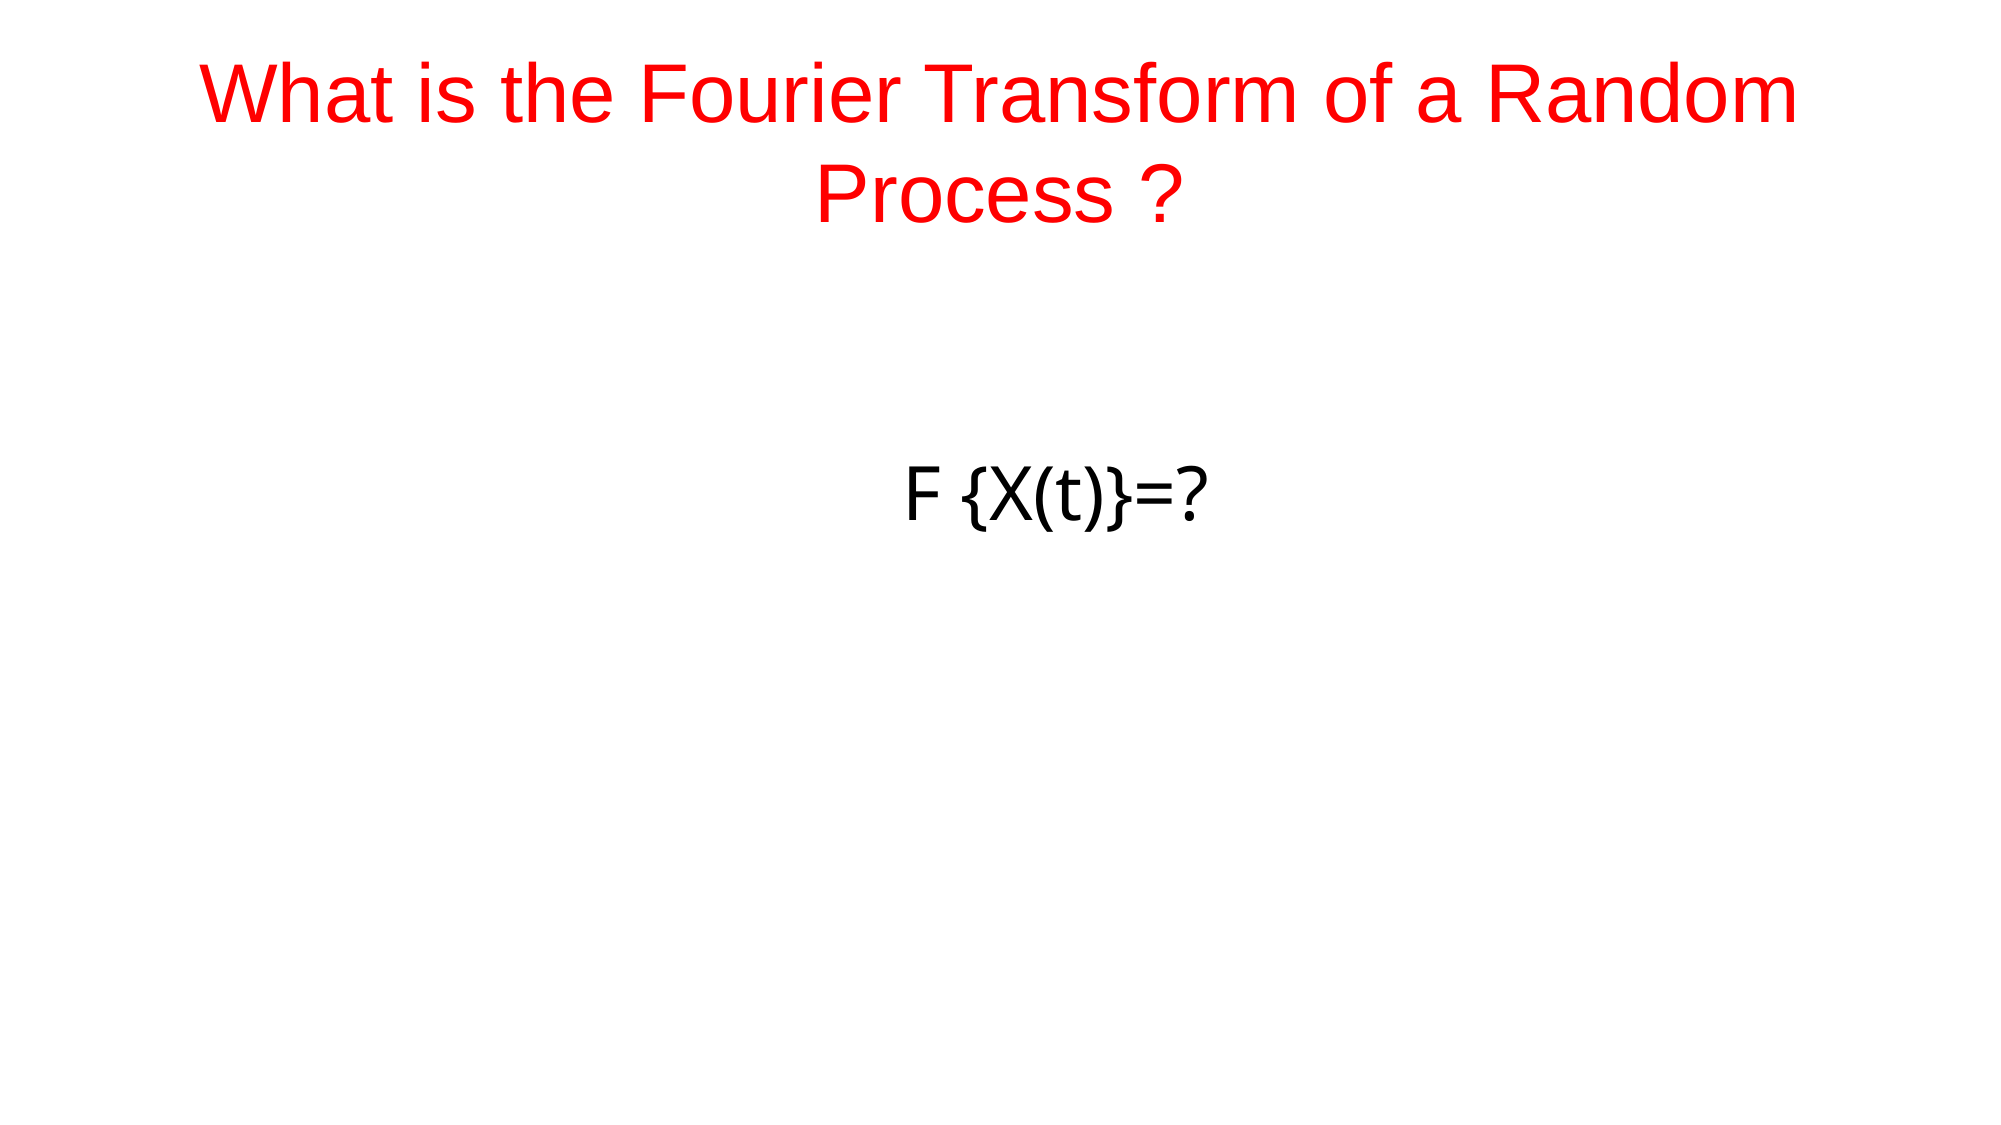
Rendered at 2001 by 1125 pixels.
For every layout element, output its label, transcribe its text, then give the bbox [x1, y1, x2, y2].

title What is the Fourier Transform of a Random Process ? [99, 45, 1900, 233]
text_box F {X(t)}=? [887, 438, 1225, 543]
